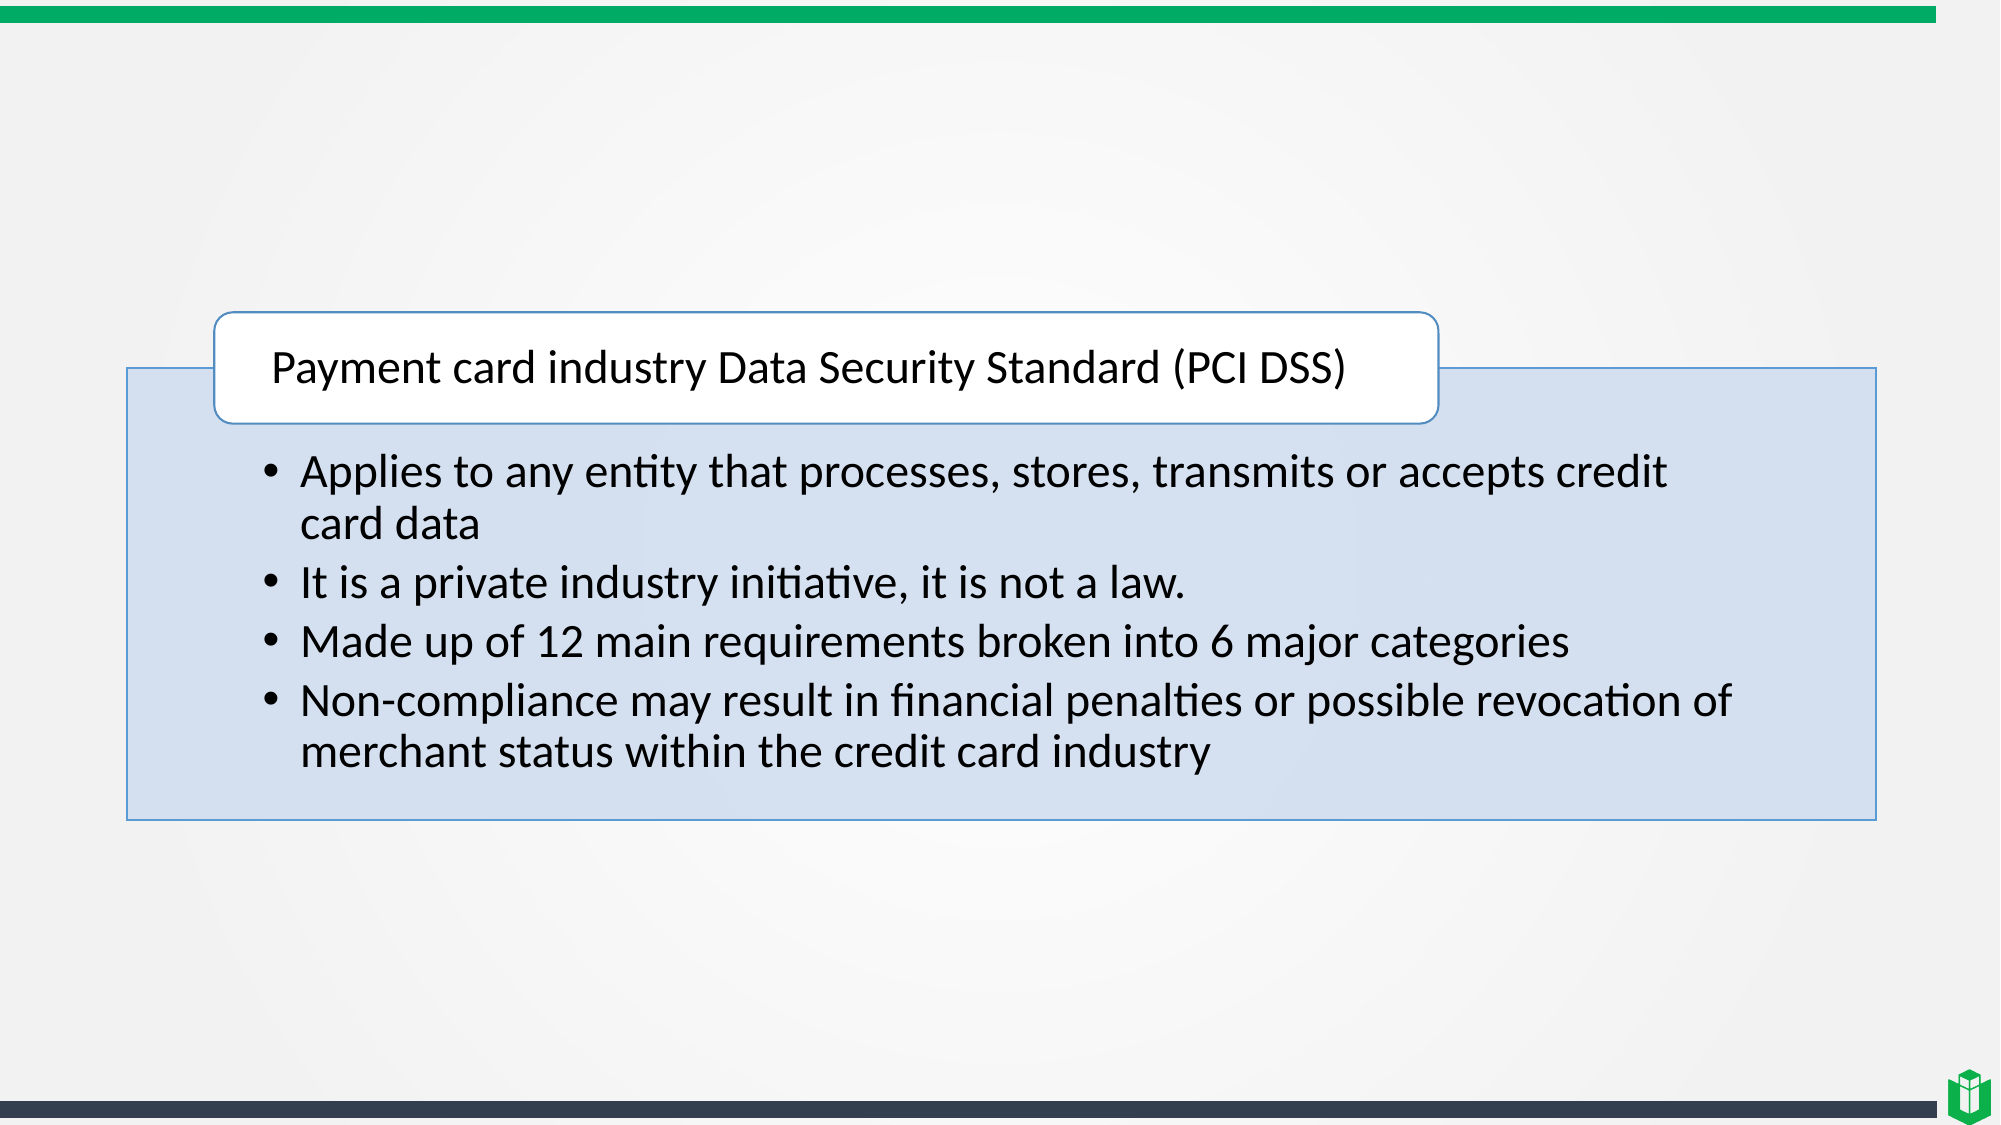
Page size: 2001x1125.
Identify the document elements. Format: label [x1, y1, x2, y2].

text_box [126, 69, 1876, 1063]
picture [1945, 1068, 1992, 1125]
